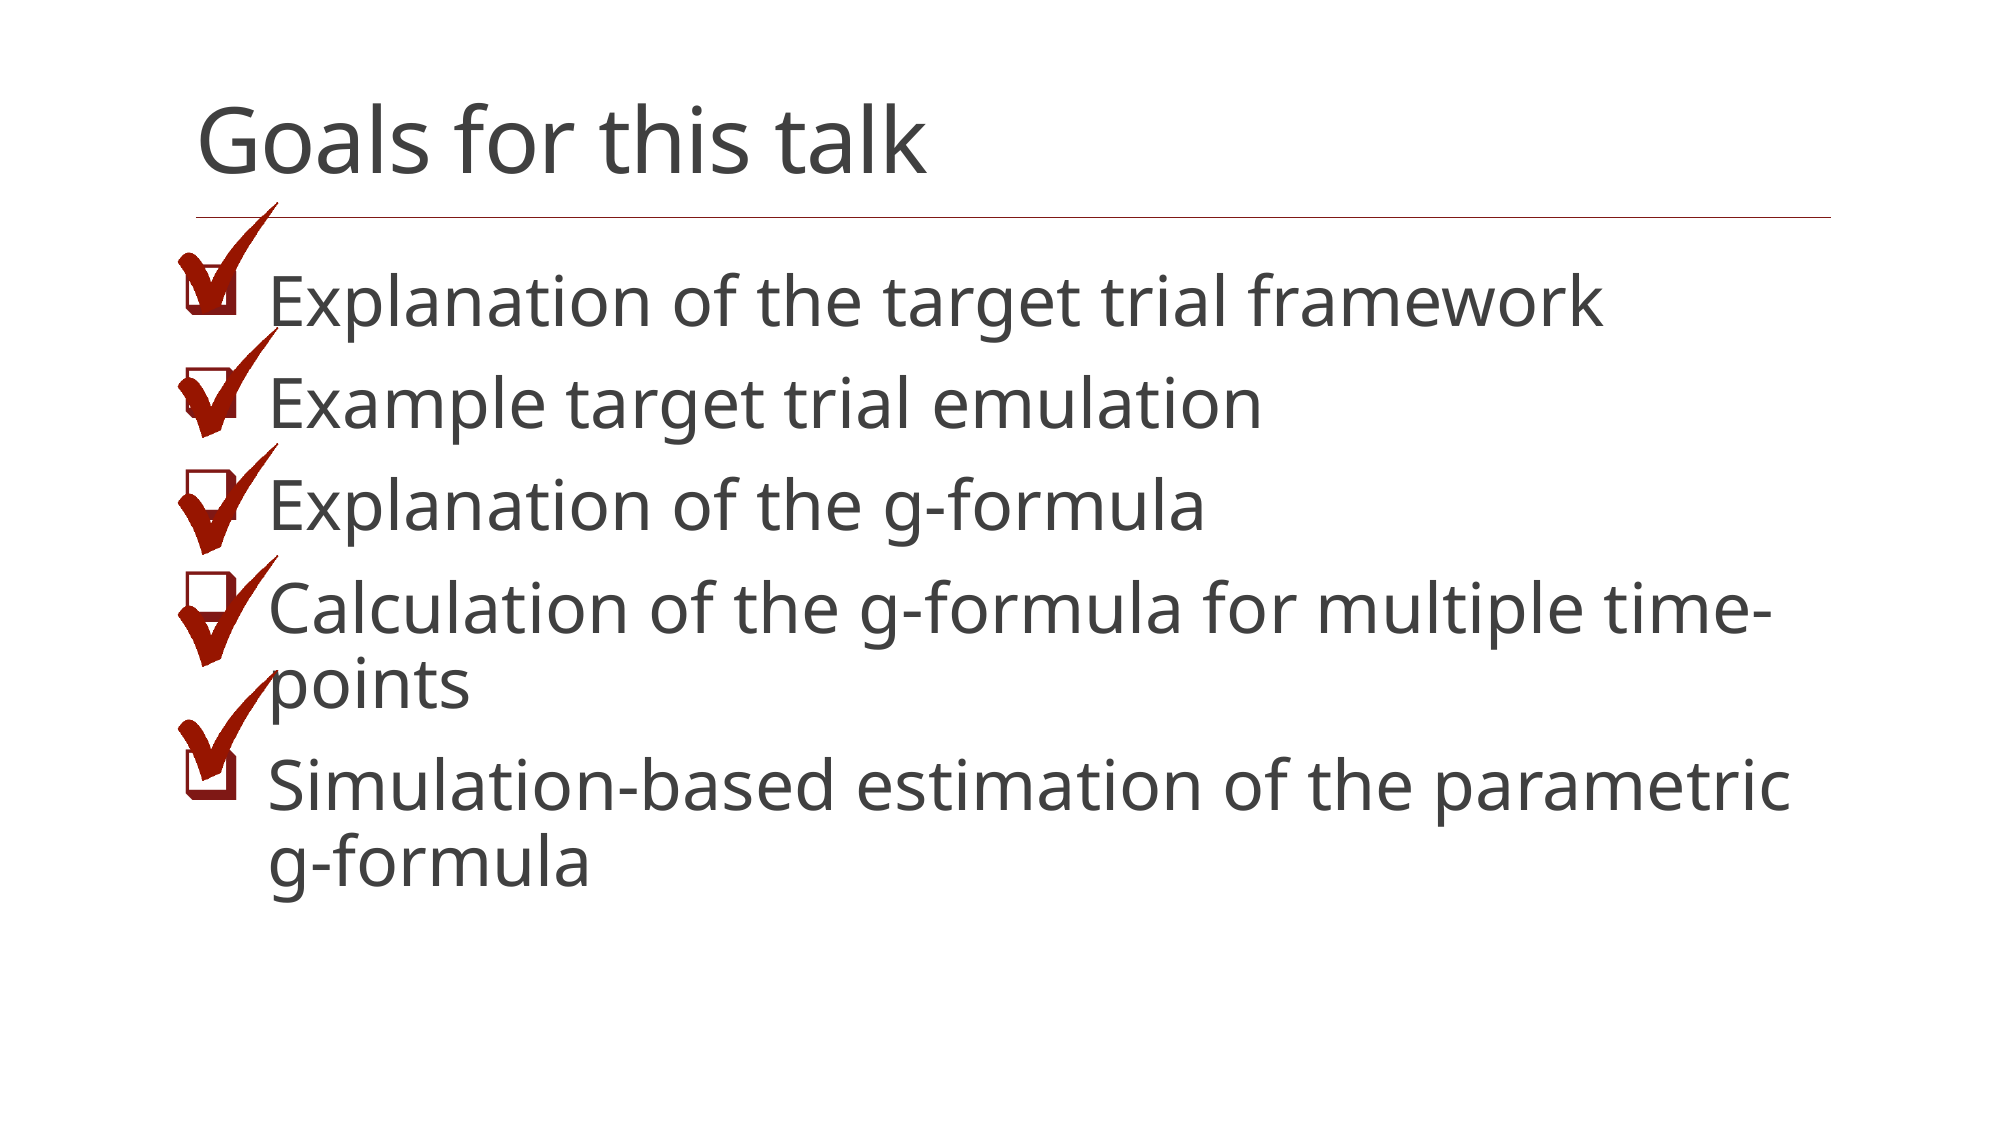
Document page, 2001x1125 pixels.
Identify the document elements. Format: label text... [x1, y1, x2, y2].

picture [162, 669, 293, 783]
list Explanation of the target trial framework Example target trial emulation Explanation of the g-formula Calculation of the g-formula for multiple time-points Simulation-based estimation of the parametric g-formula [180, 258, 1830, 1015]
picture [162, 443, 293, 668]
picture [162, 326, 293, 440]
title Goals for this talk [180, 53, 1830, 200]
picture [162, 201, 293, 315]
